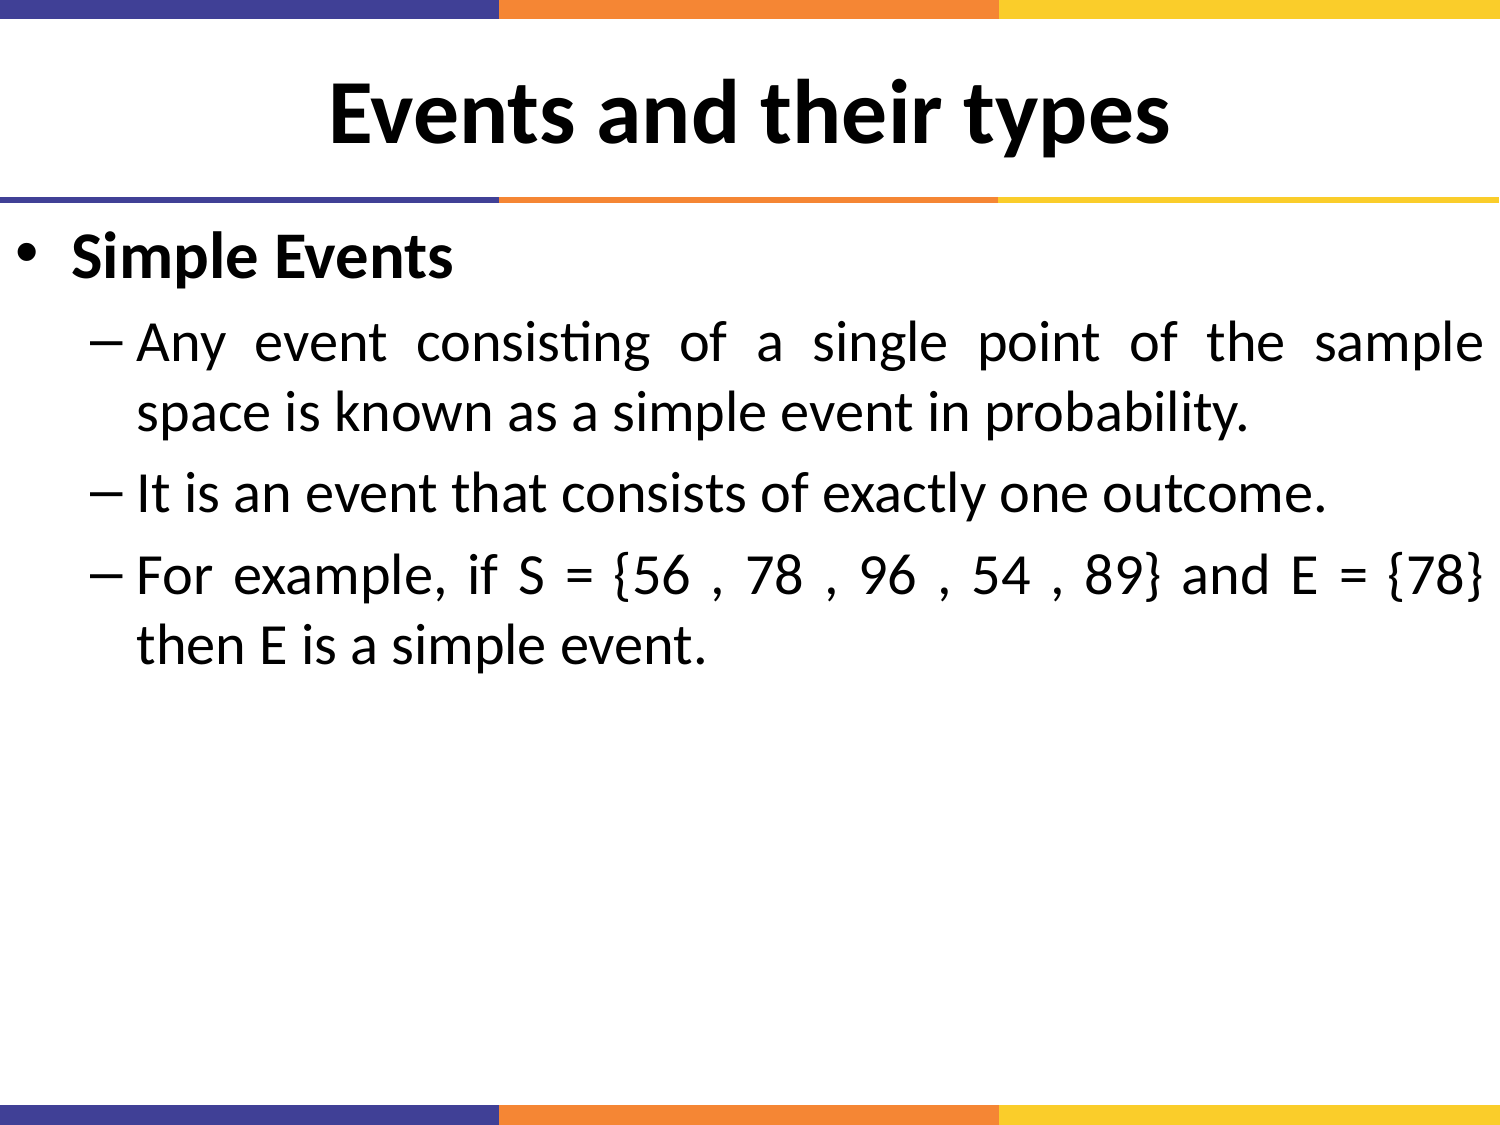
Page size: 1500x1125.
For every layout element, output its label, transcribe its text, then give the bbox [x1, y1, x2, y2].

list Simple Events Any event consisting of a single point of the sample space is known as a simple event in probability. It is an event that consists of exactly one outcome. For example, if S = {56 , 78 , 96 , 54 , 89} and E = {78} then E is a simple event. [0, 203, 1500, 1100]
title Events and their types [0, 20, 1500, 195]
